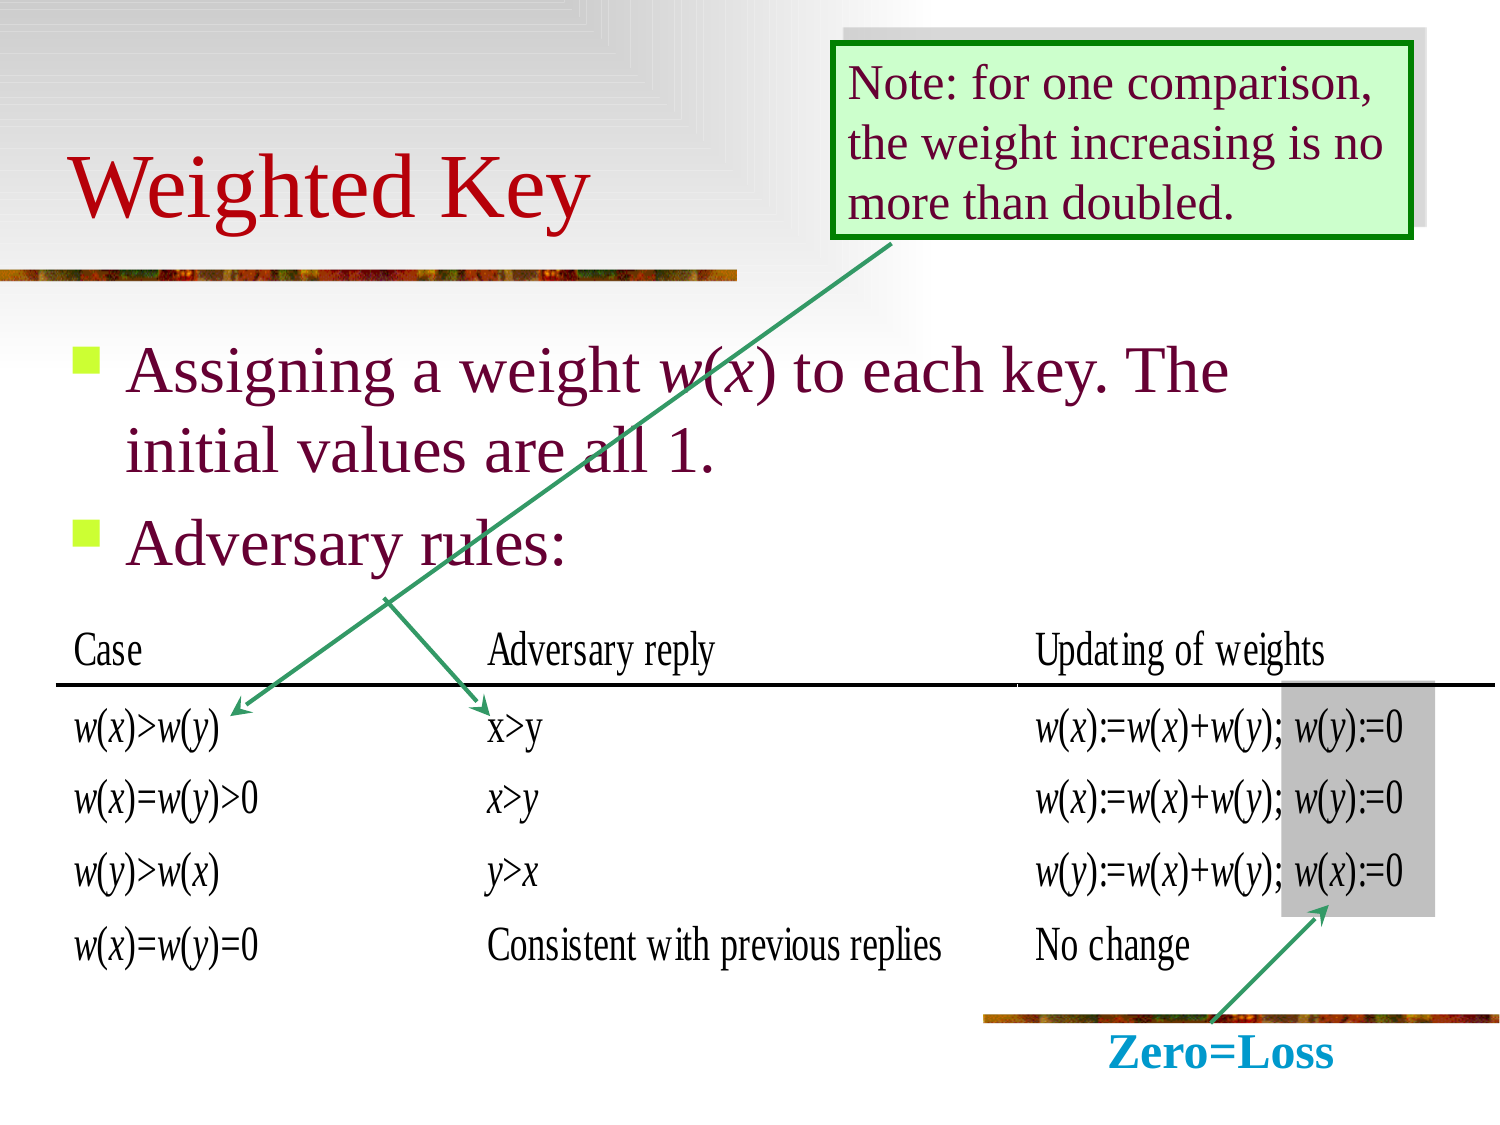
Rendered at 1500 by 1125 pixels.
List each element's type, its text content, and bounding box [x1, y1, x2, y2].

title Weighted Key [52, 118, 1469, 244]
text_box Zero=Loss [1092, 1058, 1376, 1087]
list Assigning a weight w(x) to each key. The initial values are all 1. Adversary rules: [390, 318, 1401, 607]
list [52, 609, 1500, 1050]
list Assigning a weight w(x) to each key. The initial values are all 1. Adversary rules: [53, 318, 785, 607]
text_box Note: for one comparison, the weight increasing is no more than doubled. [832, 42, 1412, 238]
picture [0, 268, 737, 285]
